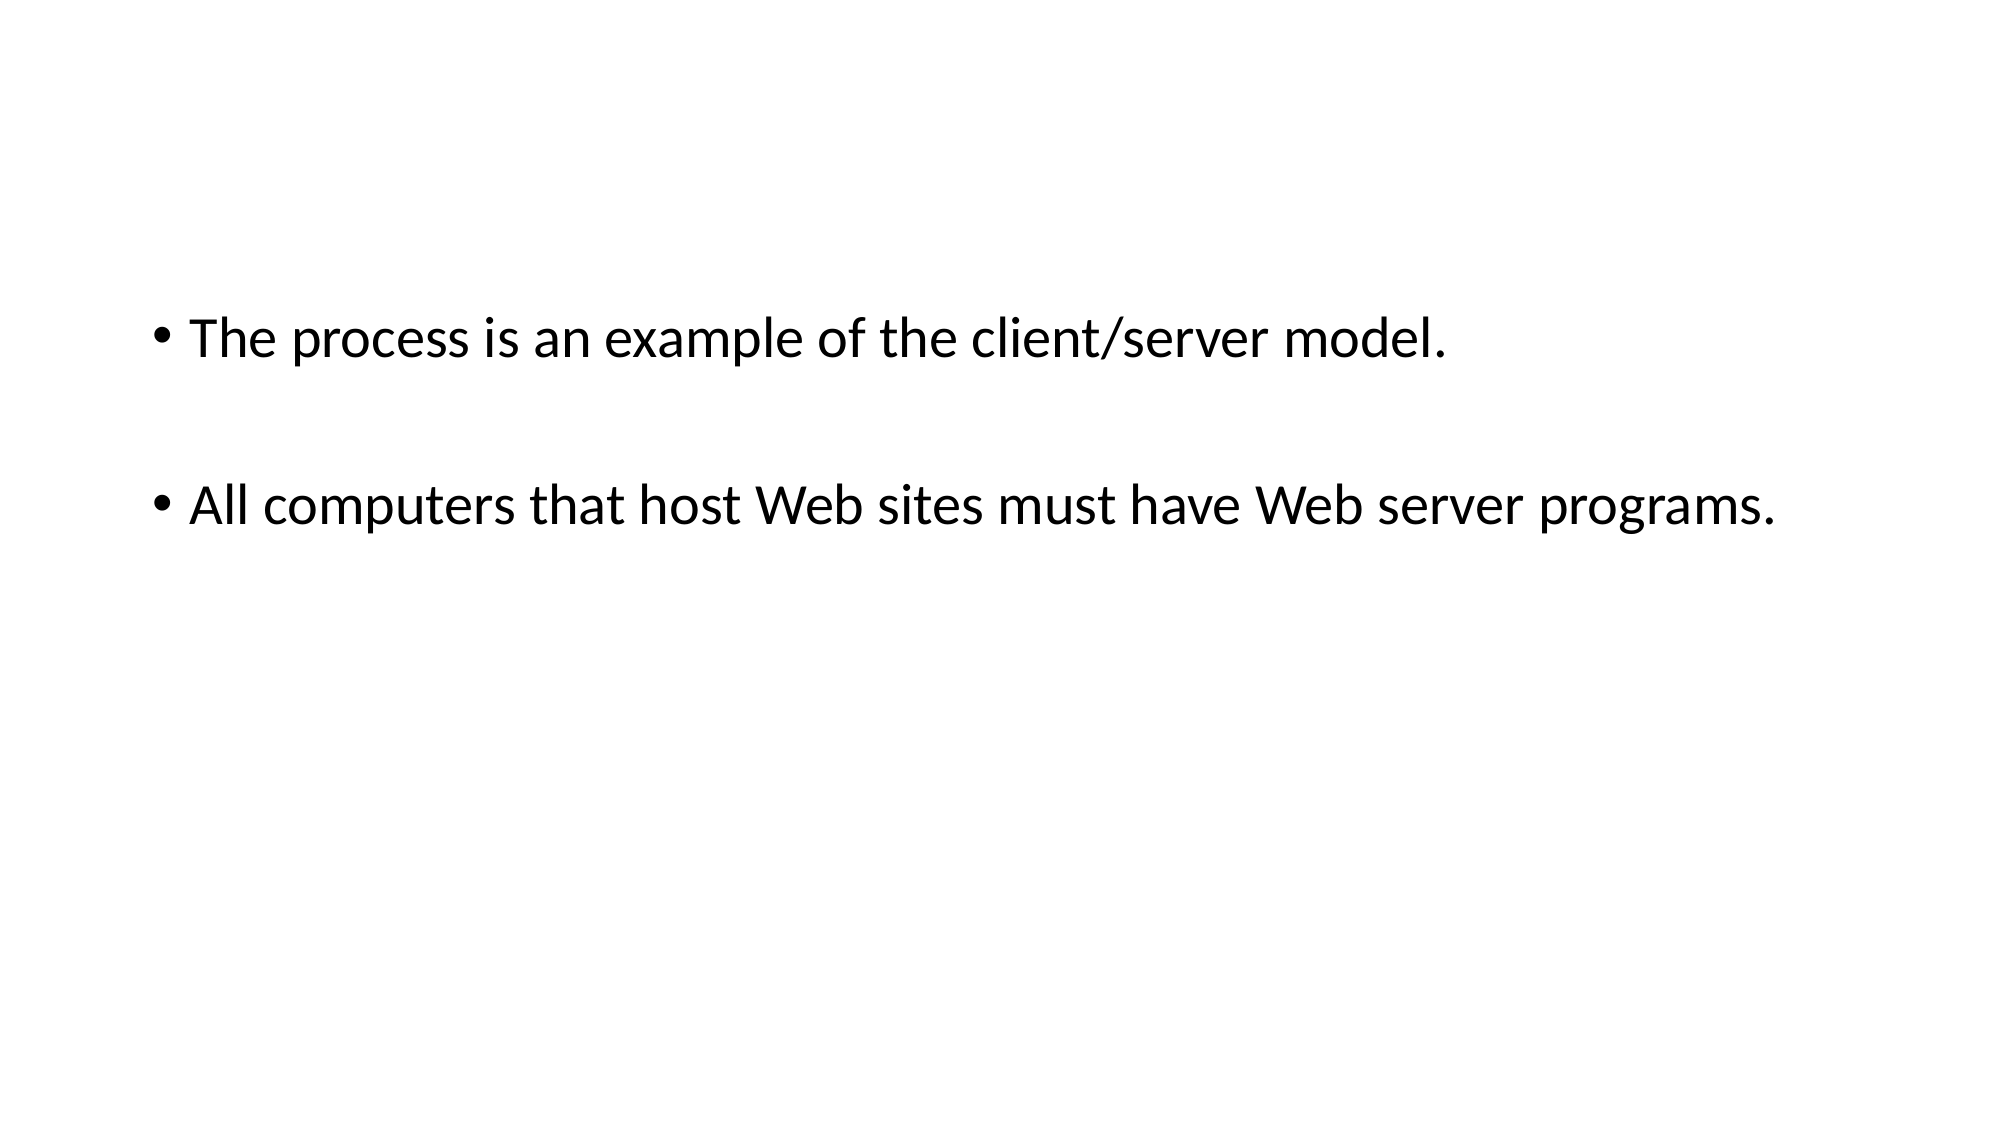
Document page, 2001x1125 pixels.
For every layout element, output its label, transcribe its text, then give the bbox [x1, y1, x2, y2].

list The process is an example of the client/server model. All computers that host Web sites must have Web server programs. [137, 299, 1863, 1014]
